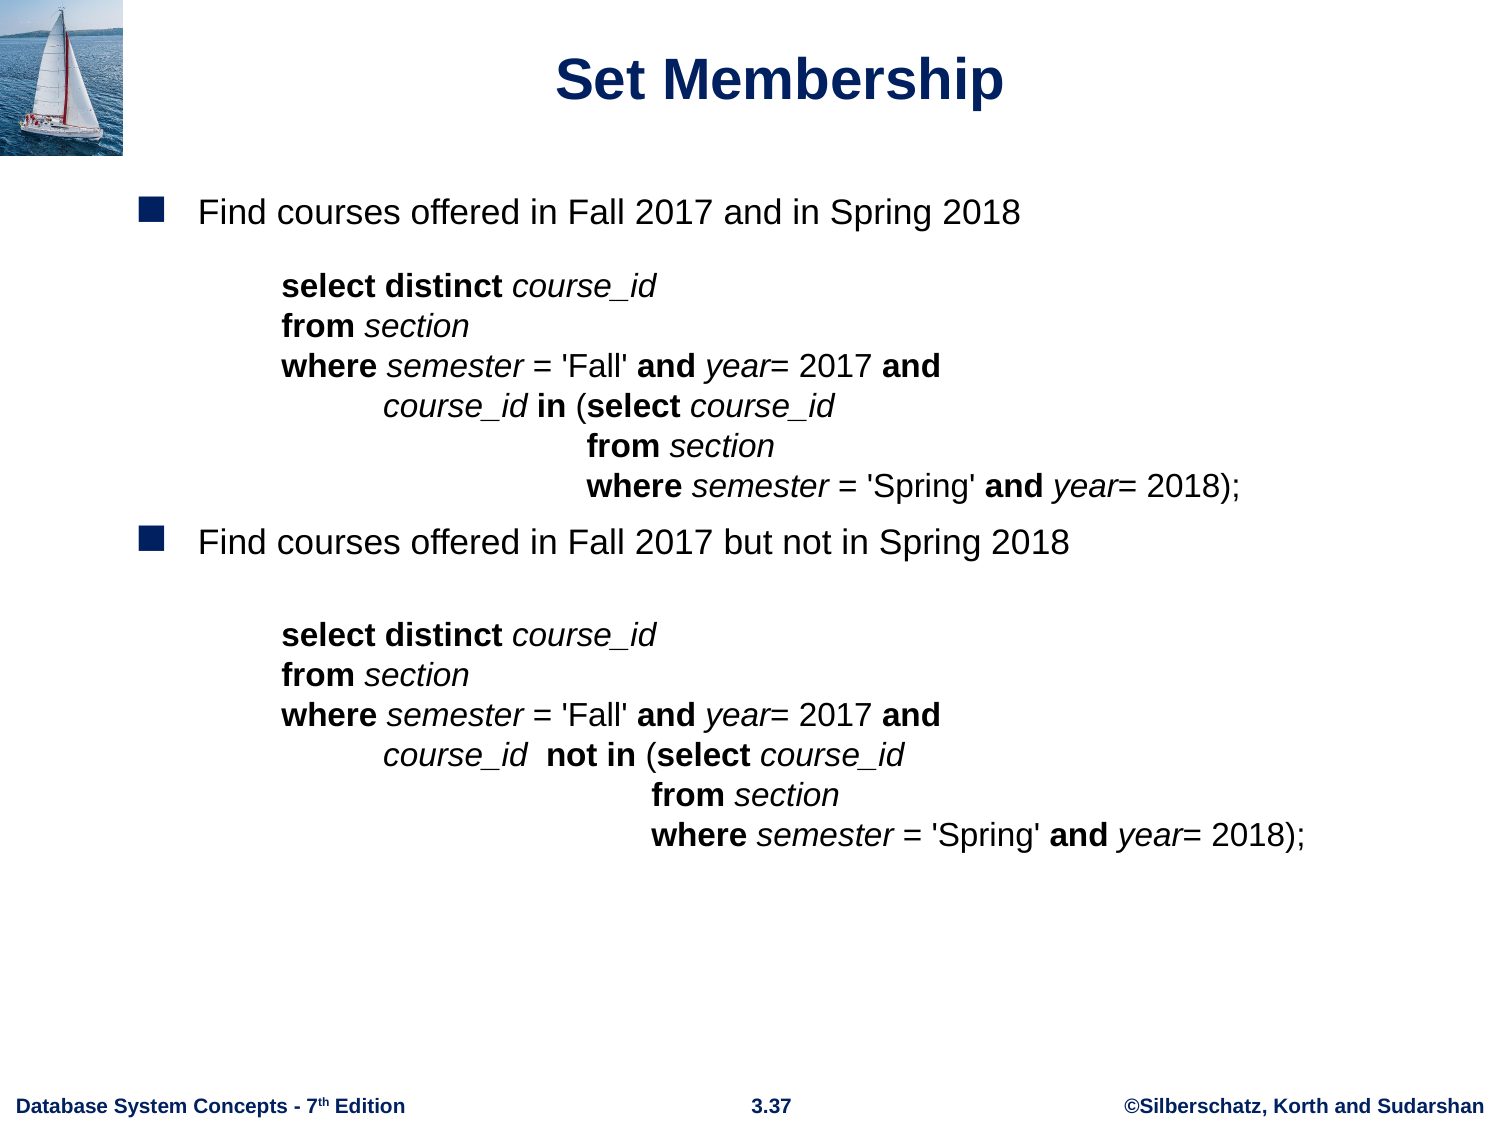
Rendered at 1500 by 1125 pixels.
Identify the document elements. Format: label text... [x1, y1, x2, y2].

title Set Membership [125, 18, 1452, 120]
picture [0, 0, 123, 156]
text_box select distinct course_id from section where semester = 'Fall' and year= 2017 and course_id in (select course_id from section where semester = 'Spring' and year= 2018); [266, 256, 1287, 512]
text_box select distinct course_id from section where semester = 'Fall' and year= 2017 and course_id not in (select course_id from section where semester = 'Spring' and year= 2018); [266, 605, 1348, 861]
list Find courses offered in Fall 2017 and in Spring 2018 Find courses offered in Fall 2017 but not in Spring 2018 [126, 182, 1382, 1032]
